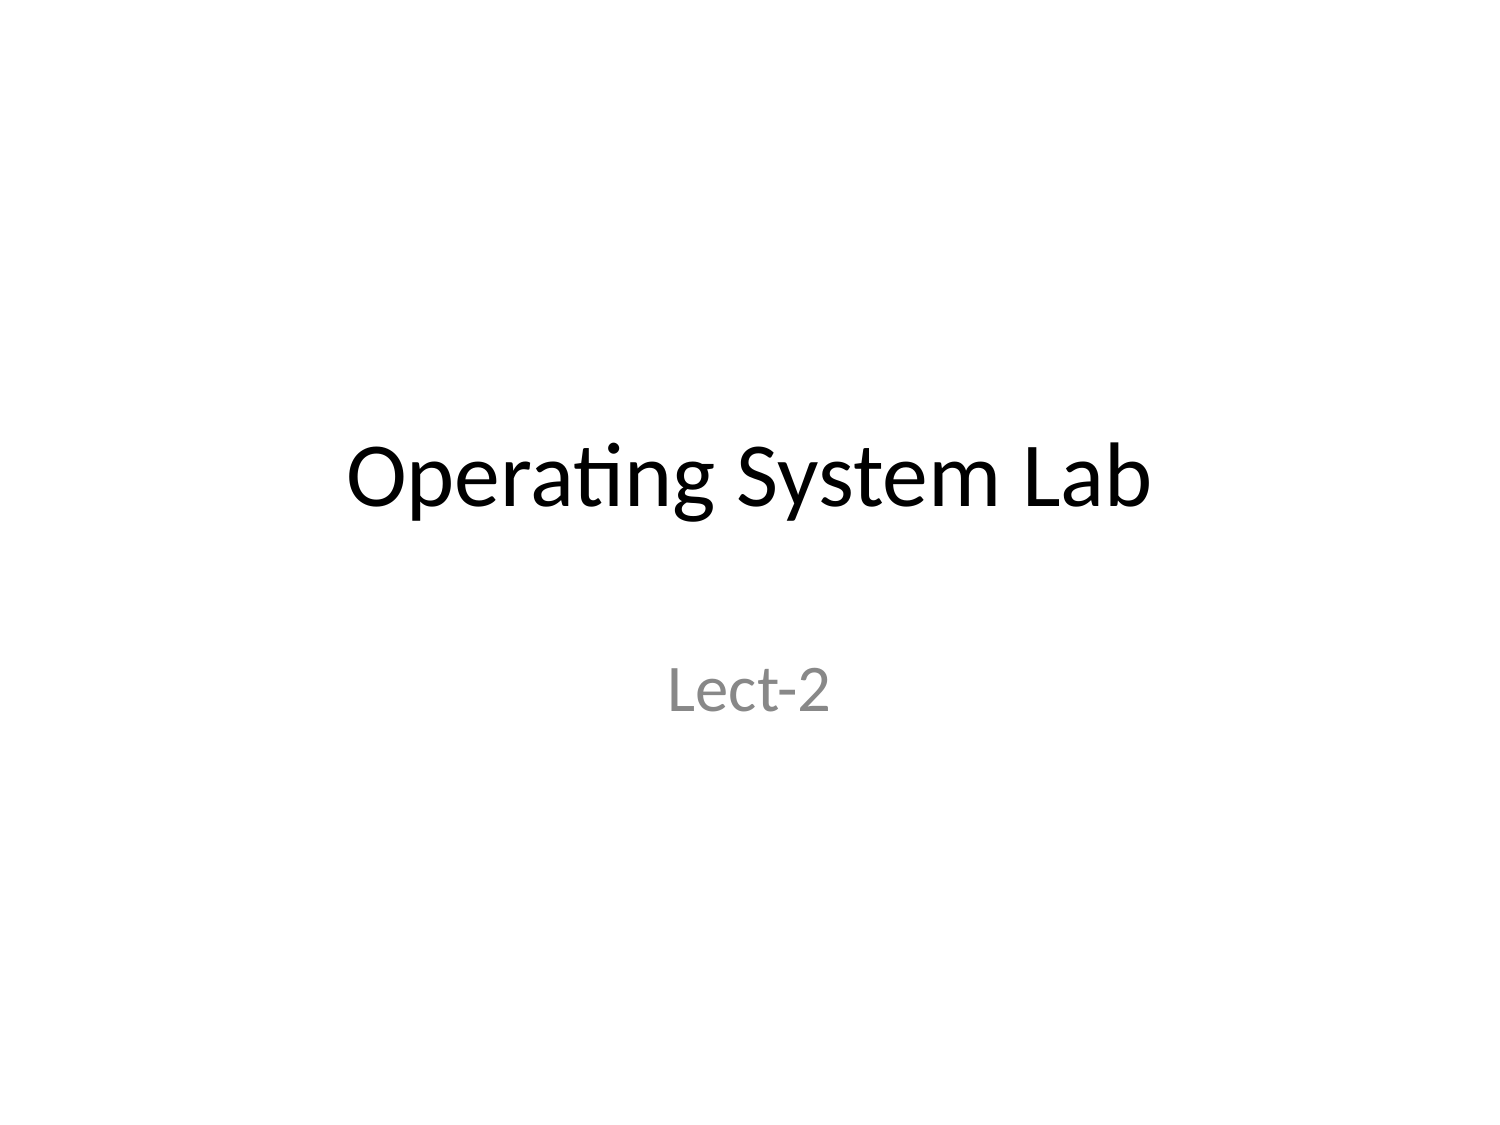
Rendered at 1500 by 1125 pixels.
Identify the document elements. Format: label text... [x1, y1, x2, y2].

title Operating System Lab [112, 349, 1388, 591]
subtitle Lect-2 [225, 637, 1275, 925]
